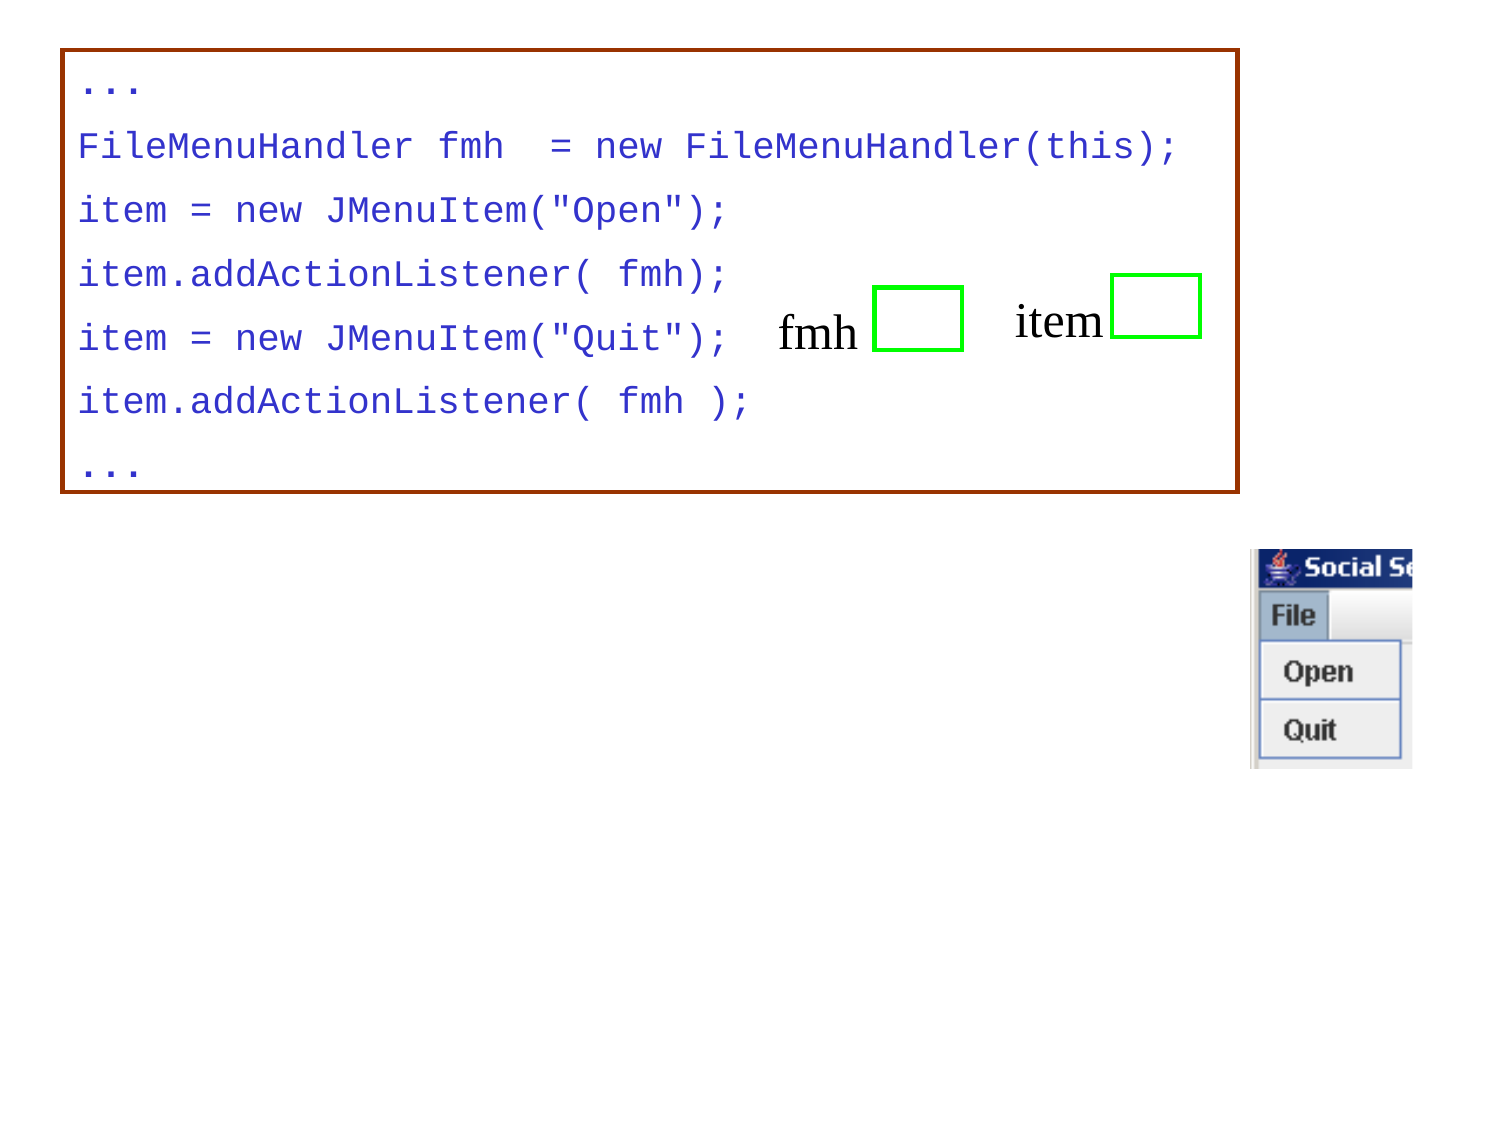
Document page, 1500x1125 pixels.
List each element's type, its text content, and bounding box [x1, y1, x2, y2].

picture [1249, 549, 1413, 769]
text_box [999, 274, 1201, 356]
text_box ... FileMenuHandler fmh = new FileMenuHandler(this); item = new JMenuItem("Open"); item.addActionListener( fmh); item = new JMenuItem("Quit"); item.addActionListener( fmh ); ... [62, 49, 1238, 493]
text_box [762, 287, 963, 368]
